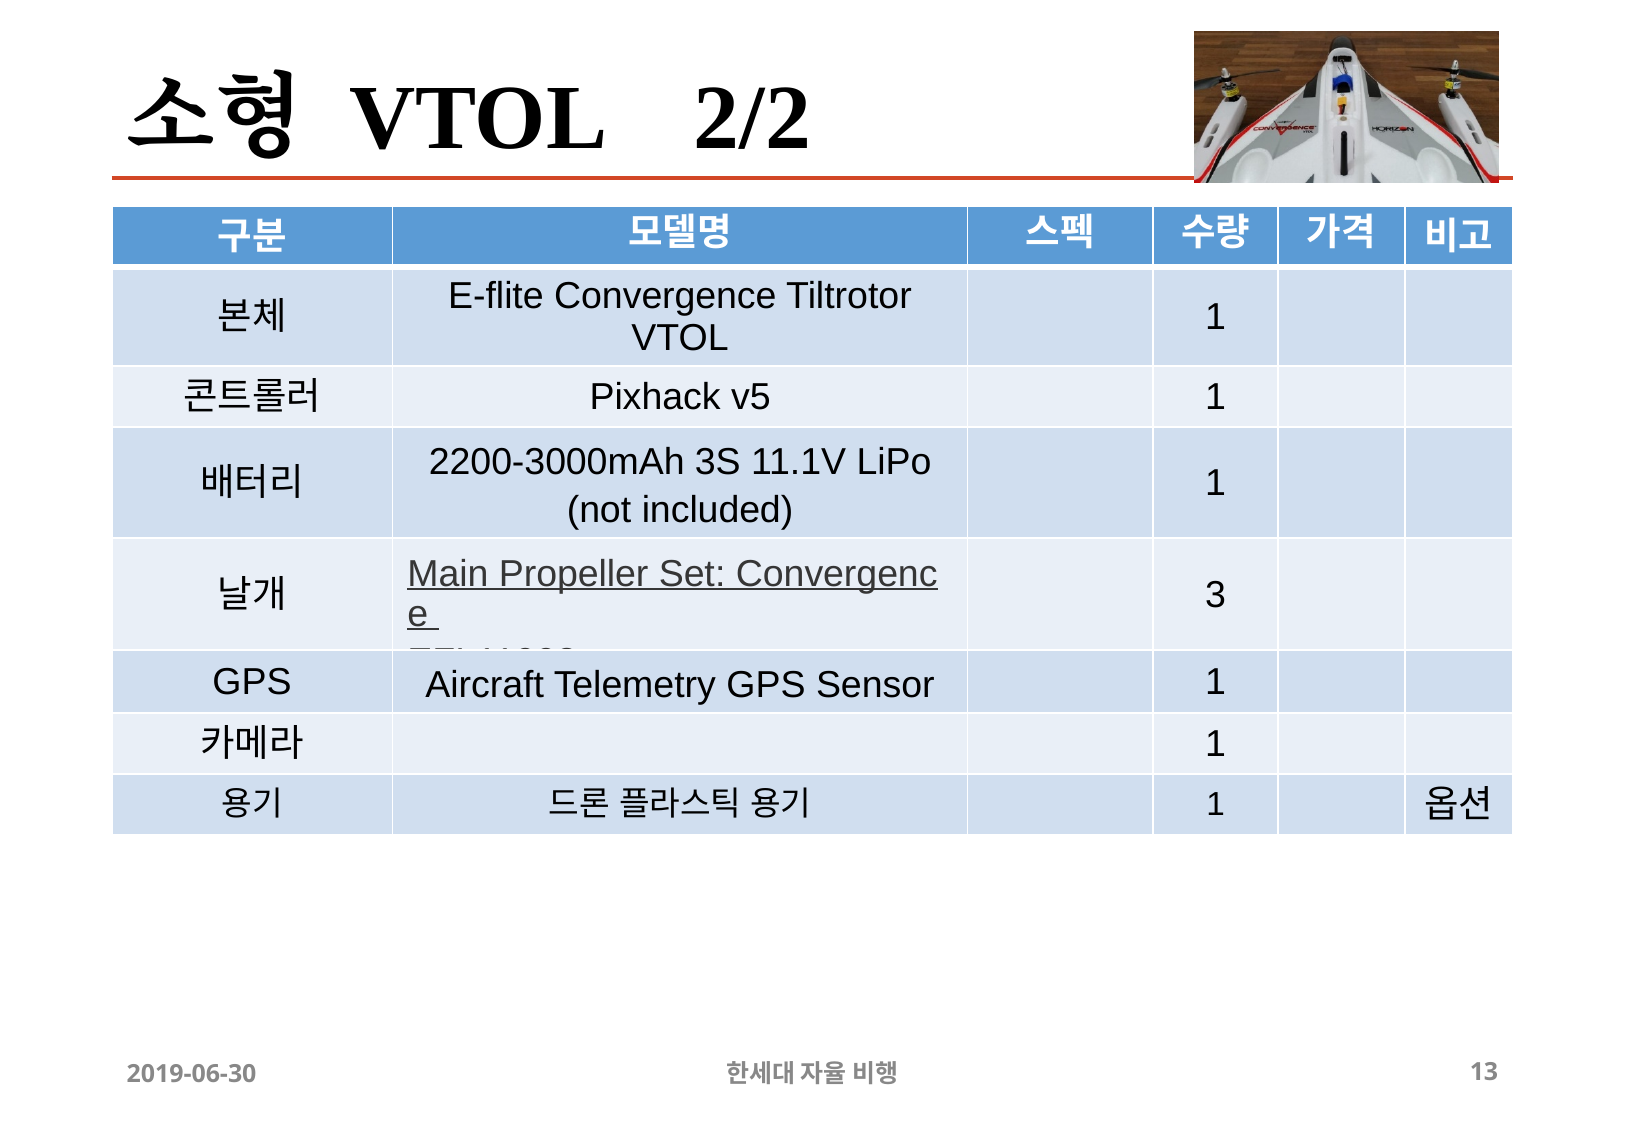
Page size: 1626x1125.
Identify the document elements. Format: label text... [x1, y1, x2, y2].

table_cell [1279, 539, 1404, 649]
table_cell [1279, 367, 1404, 426]
table_header 가격 [1279, 207, 1404, 264]
table_cell [1406, 270, 1512, 365]
title 소형 VTOL 2/2 [1504, 59, 1514, 179]
table_cell [1279, 651, 1404, 712]
table_cell [968, 367, 1152, 426]
table_cell 1 [1154, 651, 1277, 712]
table_cell [1279, 428, 1404, 537]
table_header 모델명 [393, 207, 967, 264]
table_cell 본체 [113, 270, 392, 365]
table_cell [1406, 651, 1512, 712]
picture [1194, 31, 1499, 183]
title 소형 VTOL 2/2 [111, 59, 1189, 179]
table_cell [1279, 270, 1404, 365]
table_cell 용기 [113, 775, 392, 834]
table_cell Aircraft Telemetry GPS Sensor [393, 651, 967, 712]
table_cell 1 [1154, 270, 1277, 365]
table_cell 옵션 [1406, 775, 1512, 834]
table_cell 콘트롤러 [113, 367, 392, 426]
table_cell Main Propeller Set: Convergence EFL11003 [393, 539, 967, 649]
table_cell [1279, 714, 1404, 773]
table_cell [1406, 539, 1512, 649]
table_cell 1 [1154, 775, 1277, 834]
table_cell [968, 714, 1152, 773]
table_cell [968, 539, 1152, 649]
table_cell 1 [1154, 428, 1277, 537]
table_cell 배터리 [113, 428, 392, 537]
table_header 수량 [1154, 207, 1277, 264]
table_cell [1406, 367, 1512, 426]
table_cell GPS [113, 651, 392, 712]
table_cell 날개 [113, 539, 392, 649]
table_cell [1279, 775, 1404, 834]
table_header 비고 [1406, 207, 1512, 264]
table_header 스펙 [968, 207, 1152, 264]
table_header 구분 [113, 207, 392, 264]
table_cell [968, 270, 1152, 365]
table_cell 드론 플라스틱 용기 [393, 775, 967, 834]
table_cell [1406, 714, 1512, 773]
footer 한세대 자율 비행 [538, 1042, 1087, 1103]
table_cell 2200-3000mAh 3S 11.1V LiPo (not included) [393, 428, 967, 537]
table_cell Pixhack v5 [393, 367, 967, 426]
table_cell 3 [1154, 539, 1277, 649]
table_cell 1 [1154, 367, 1277, 426]
table_cell E-flite Convergence Tiltrotor VTOL [393, 270, 967, 365]
slide_number ‹#› [1433, 1042, 1514, 1103]
table_cell 1 [1154, 714, 1277, 773]
table_cell 카메라 [113, 714, 392, 773]
table_cell [393, 714, 967, 773]
table_cell [968, 775, 1152, 834]
table_cell [968, 651, 1152, 712]
table_cell [968, 428, 1152, 537]
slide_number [111, 1042, 303, 1103]
table_cell [1406, 428, 1512, 537]
